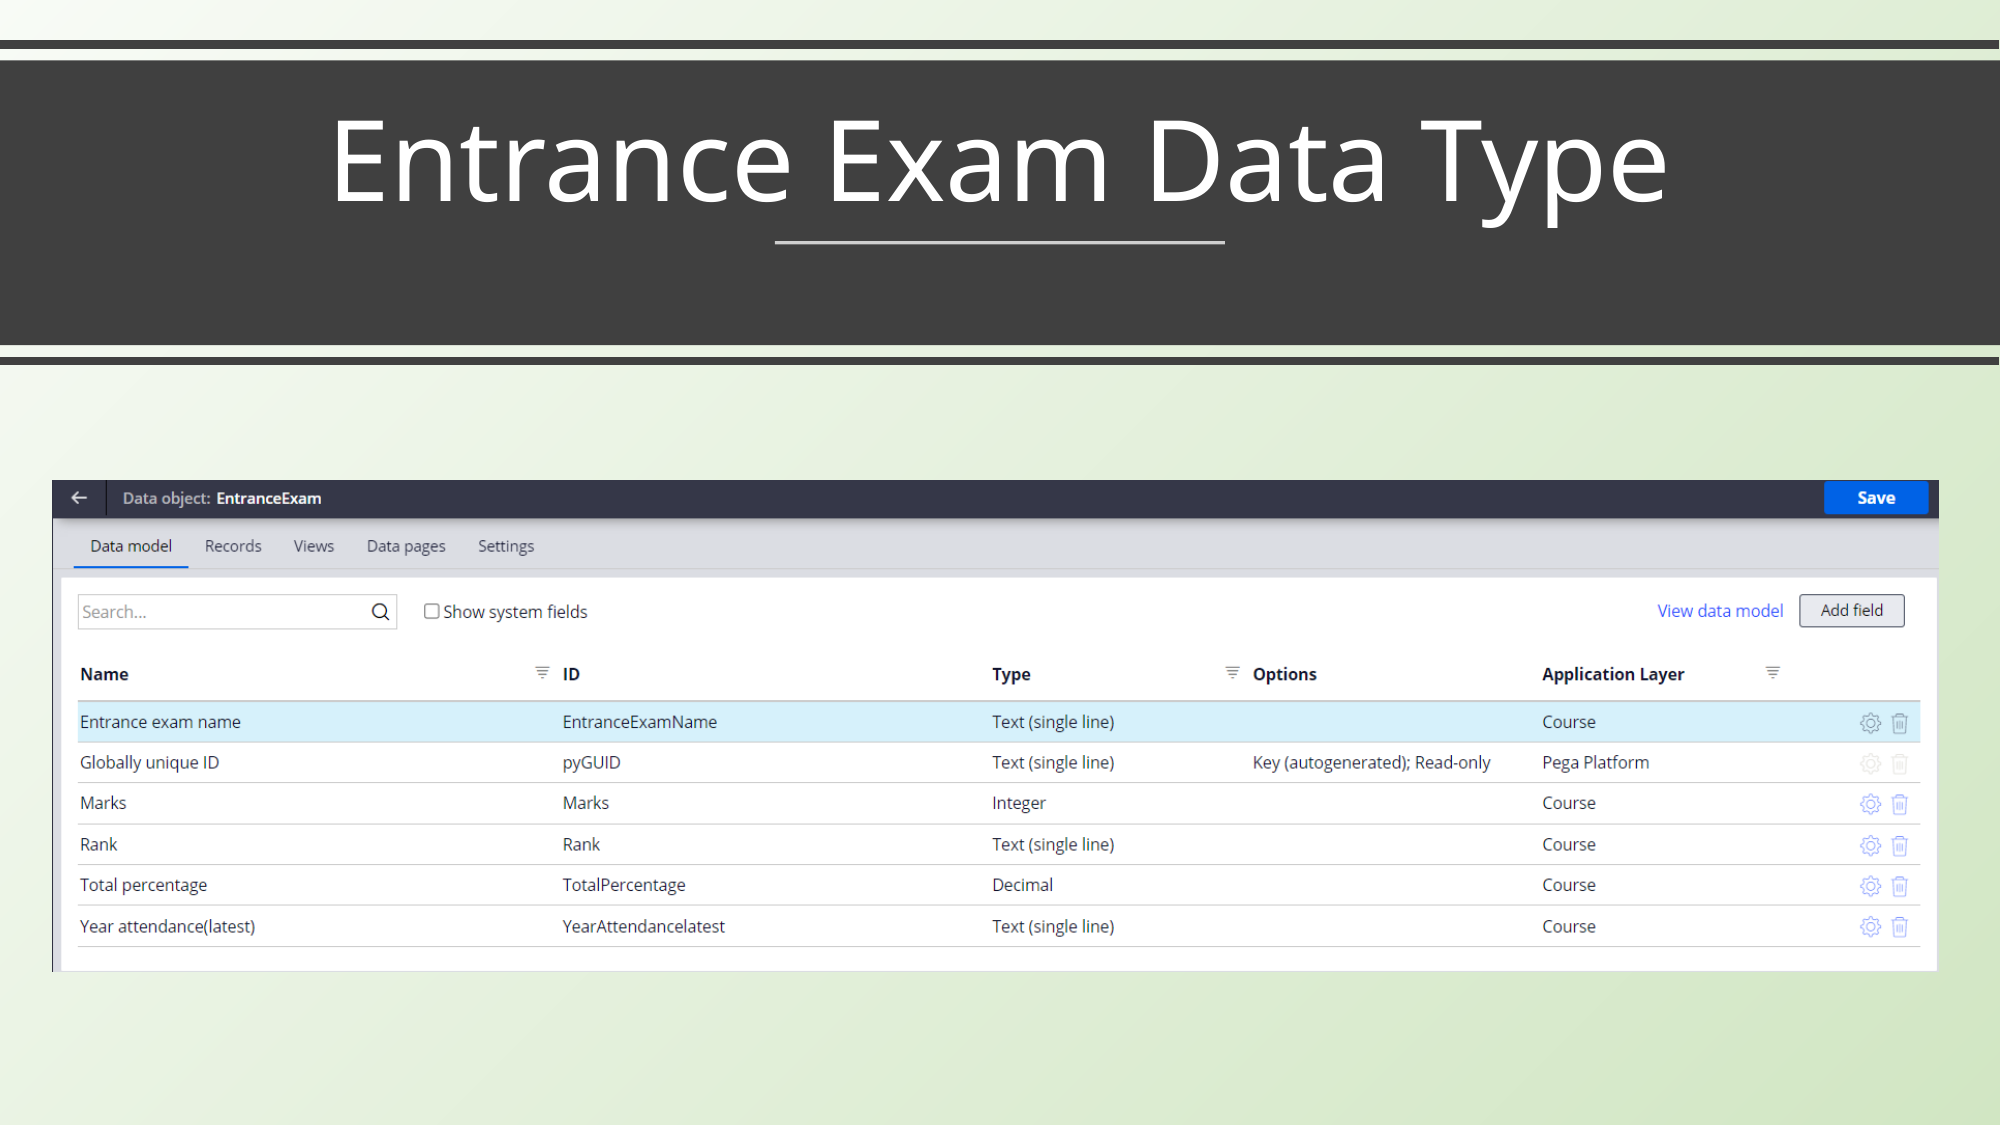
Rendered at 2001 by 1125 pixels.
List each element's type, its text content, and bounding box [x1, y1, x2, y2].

text_box [0, 59, 2000, 346]
picture [52, 480, 1939, 972]
title Entrance Exam Data Type [86, 80, 1914, 233]
